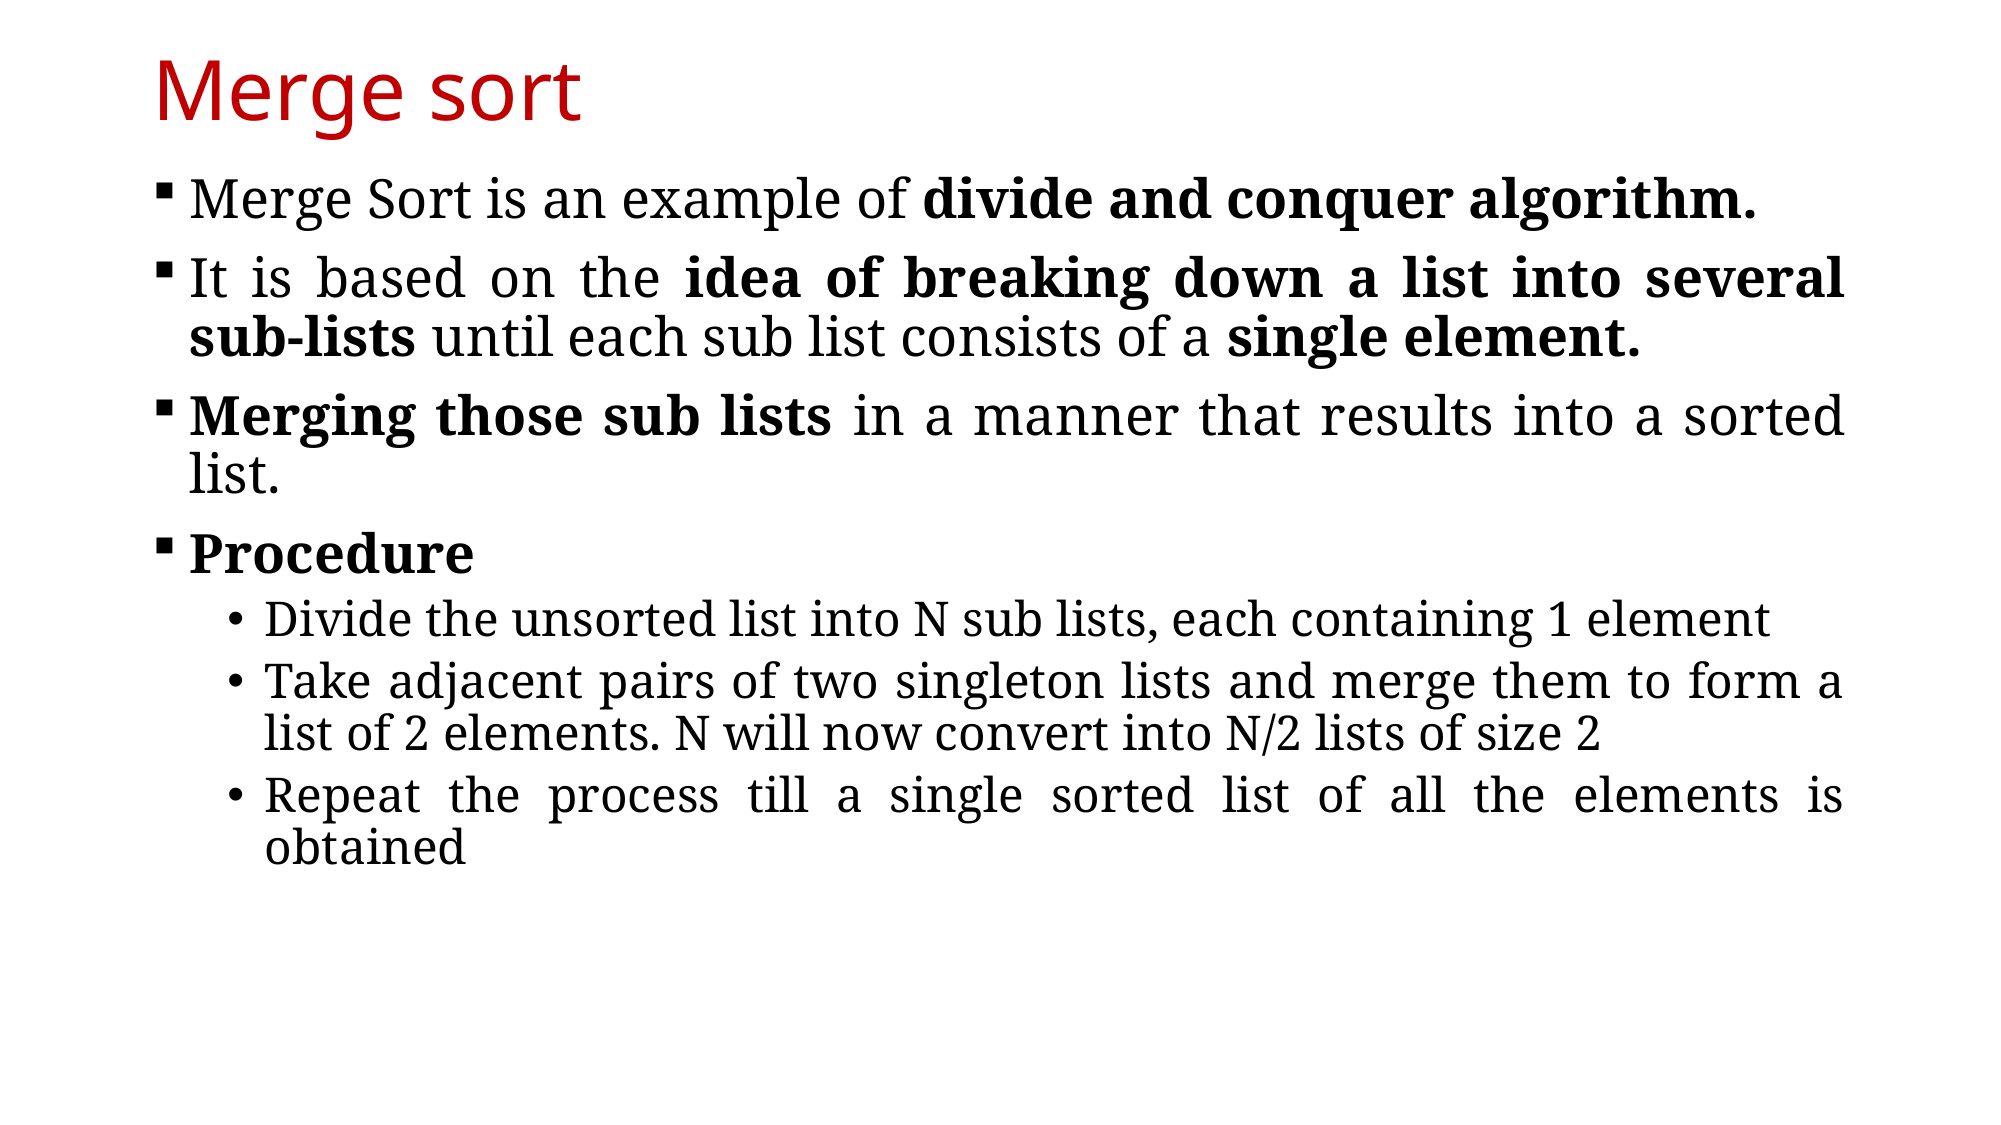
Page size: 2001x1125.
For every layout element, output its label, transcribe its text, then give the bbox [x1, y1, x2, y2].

title Merge sort [137, 22, 1863, 164]
list Merge Sort is an example of divide and conquer algorithm. It is based on the idea of breaking down a list into several sub-lists until each sub list consists of a single element. Merging those sub lists in a manner that results into a sorted list. Procedure Divide the unsorted list into N sub lists, each containing 1 element Take adjacent pairs of two singleton lists and merge them to form a list of 2 elements. N will now convert into N/2 lists of size 2 Repeat the process till a single sorted list of all the elements is obtained [137, 164, 1863, 1103]
